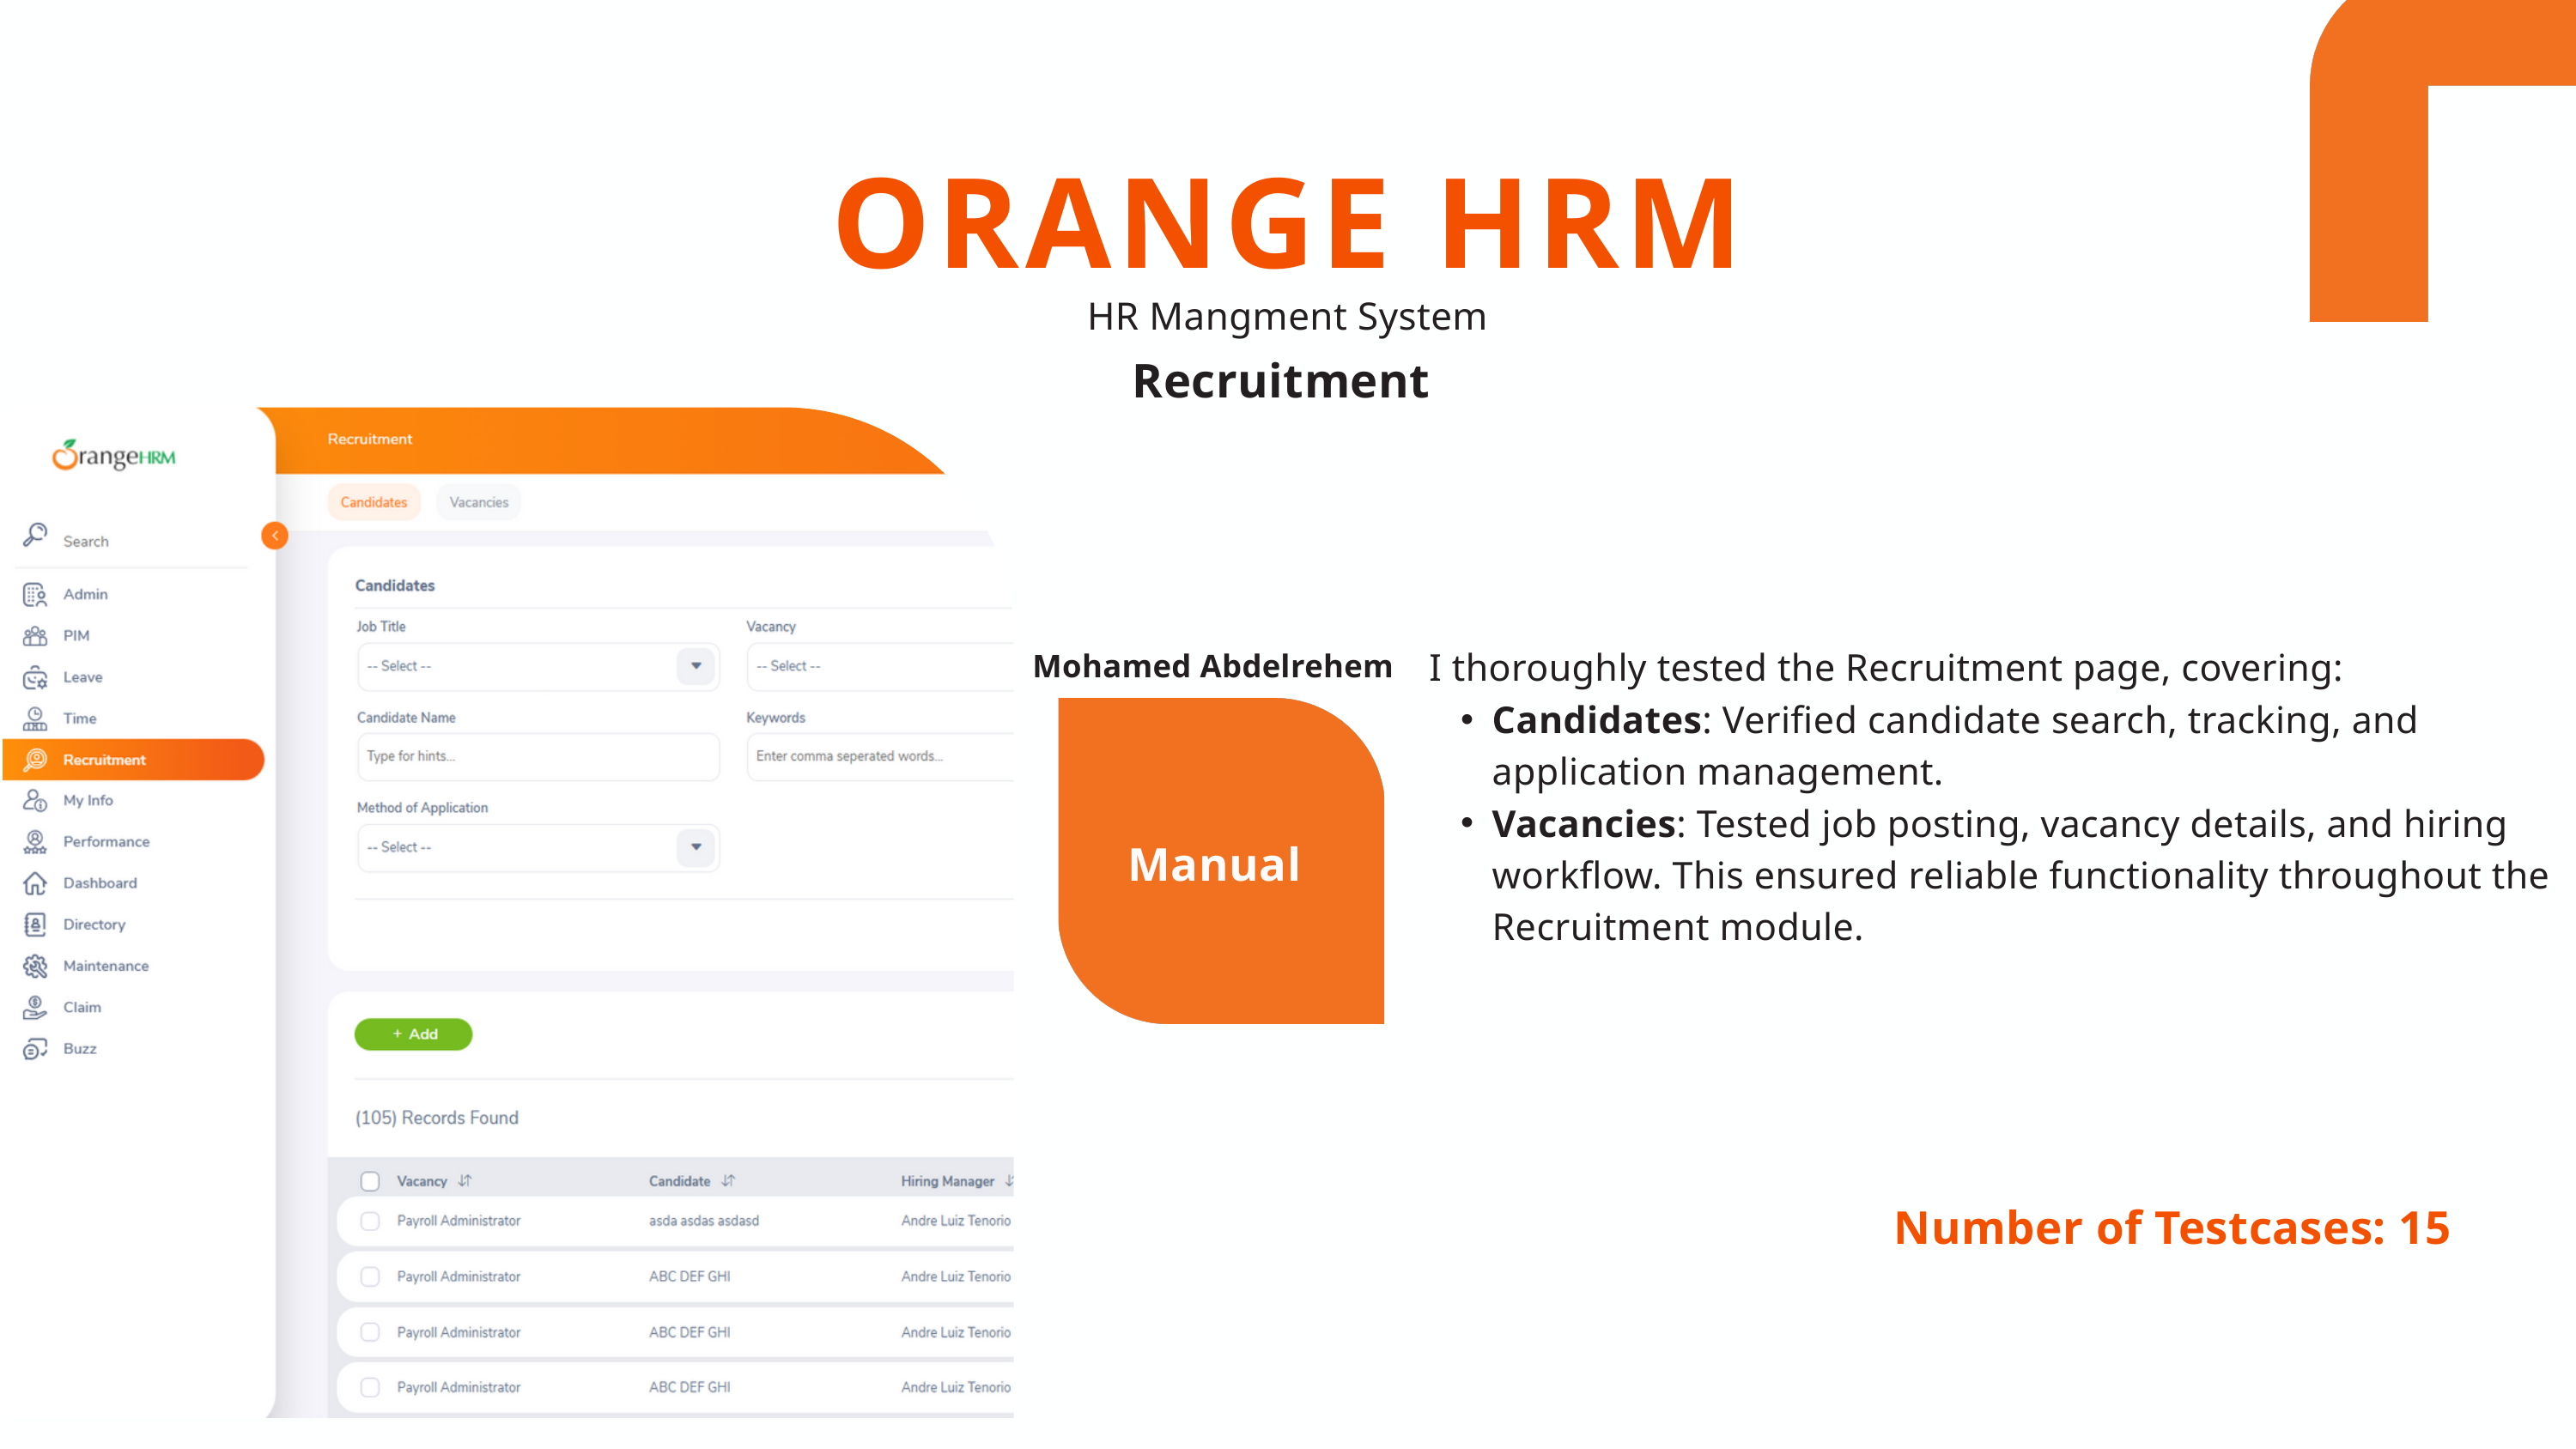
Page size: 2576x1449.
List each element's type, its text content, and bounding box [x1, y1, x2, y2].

text_box Number of Testcases: 15 [1893, 1189, 2465, 1253]
text_box Recruitment [796, 341, 1780, 408]
text_box Mohamed Abdelrehem [1032, 640, 1397, 684]
text_box I thoroughly tested the Recruitment page, covering: Candidates: Verified candidate search, tracking, and application management. Vacancies: Tested job posting, vacancy details, and hiring workflow. This ensured reliable functionality throughout the Recruitment module. [1429, 637, 2576, 1052]
text_box [1058, 698, 1385, 1024]
text_box HR Mangment System [796, 284, 1780, 338]
text_box ORANGE HRM [624, 120, 1951, 294]
text_box [2310, 0, 2576, 322]
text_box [2, 407, 1014, 1419]
text_box Manual [1061, 827, 1368, 891]
